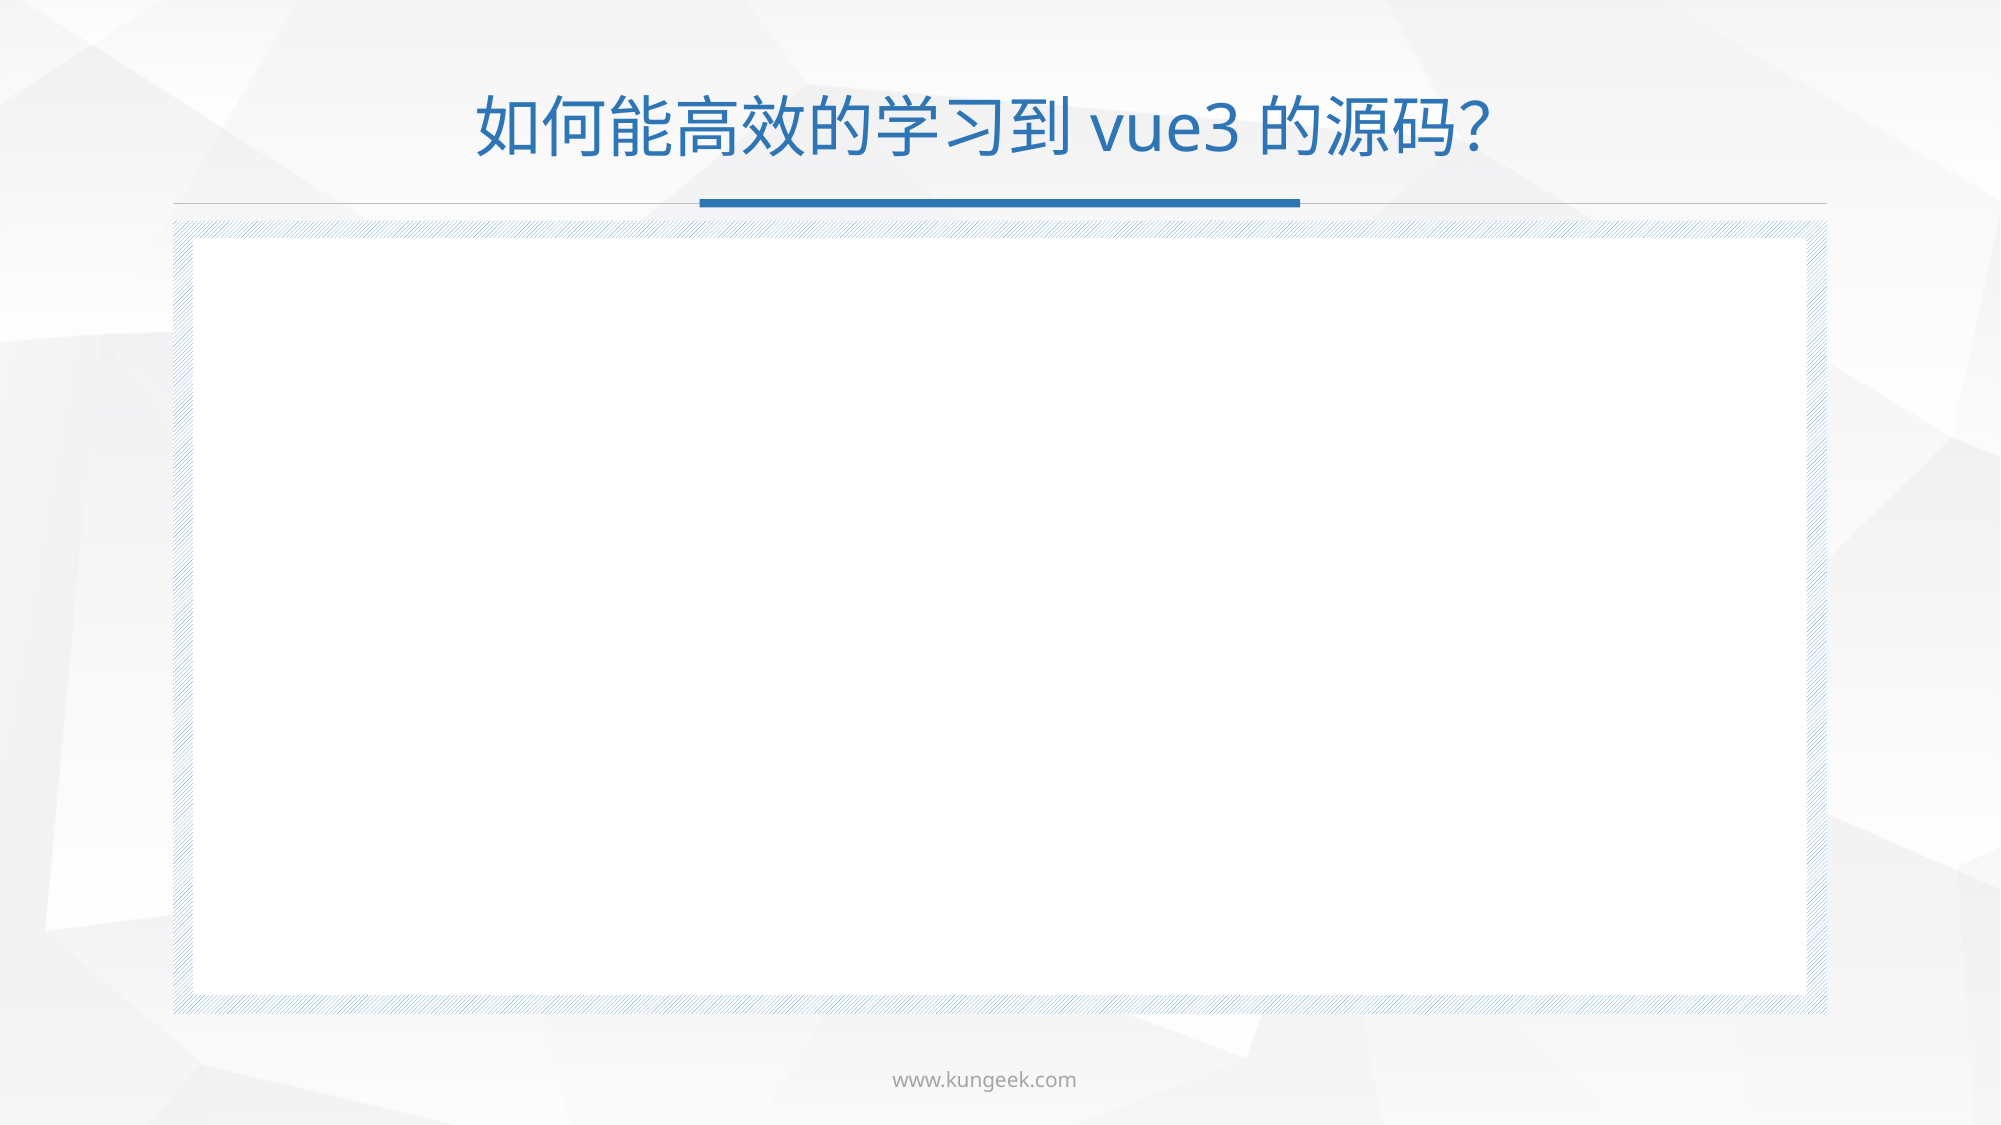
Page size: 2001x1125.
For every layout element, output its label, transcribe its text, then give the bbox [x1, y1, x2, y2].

title 如何能高效的学习到vue3的源码？ [173, 86, 1826, 174]
picture [0, 0, 2000, 1125]
